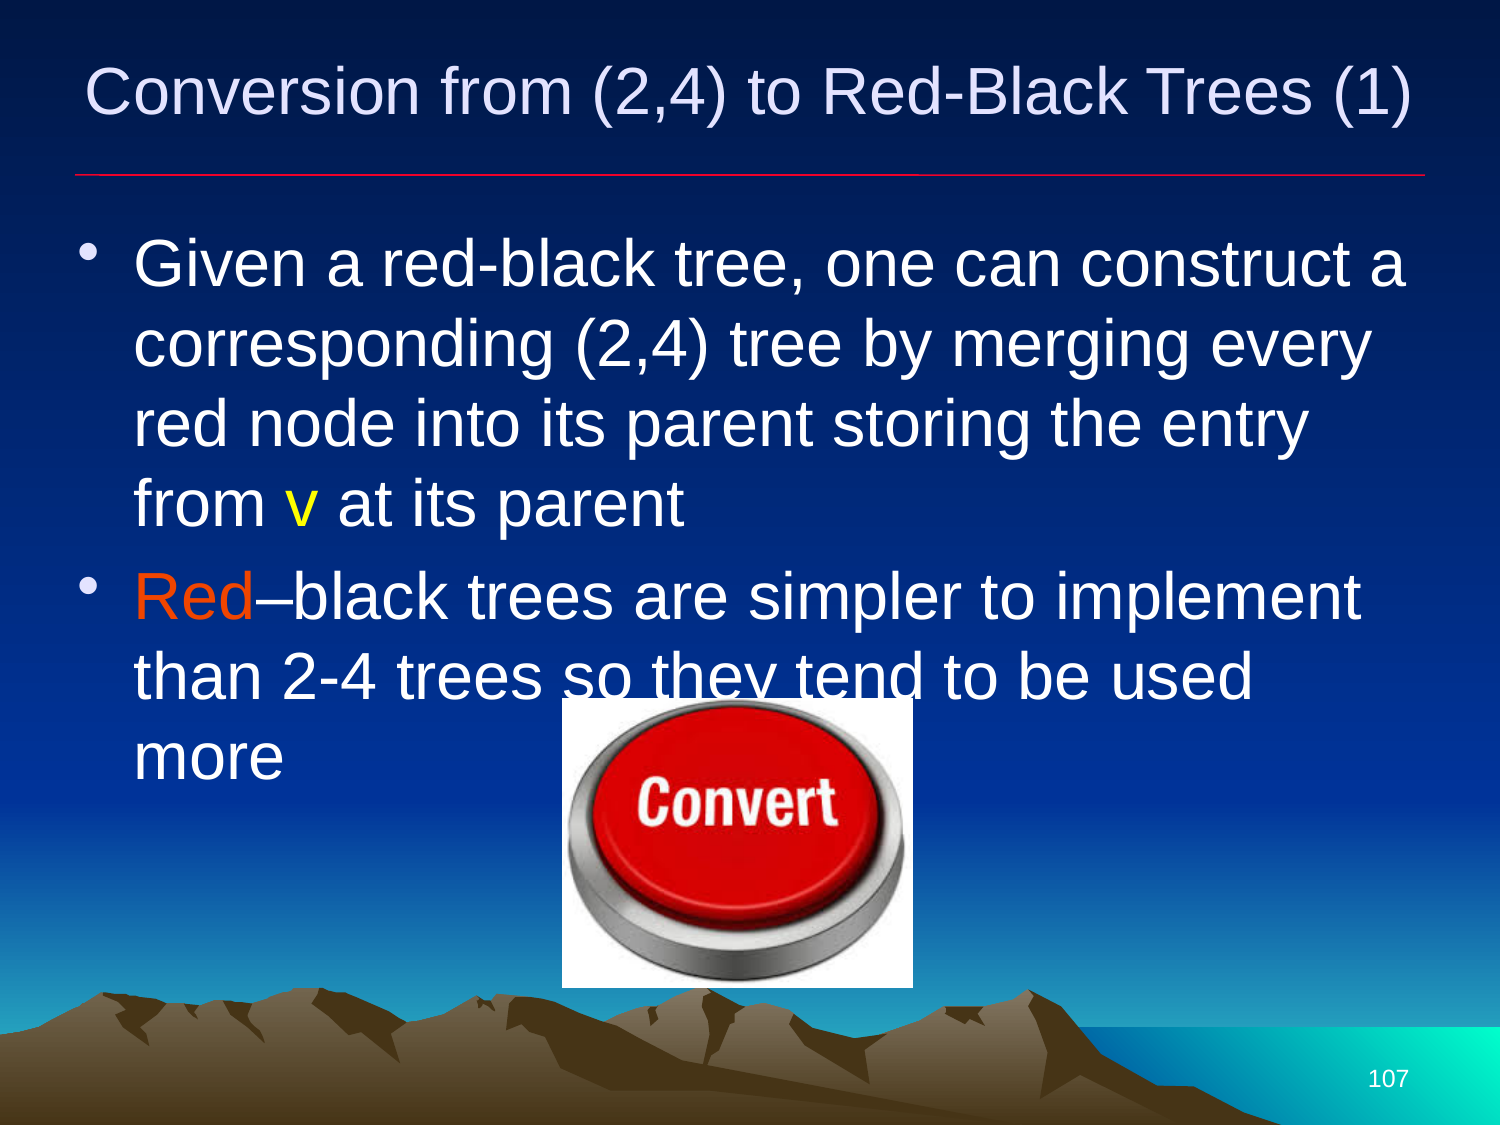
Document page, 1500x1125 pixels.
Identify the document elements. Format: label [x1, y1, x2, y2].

picture [562, 698, 913, 988]
list [62, 212, 1438, 988]
slide_number [1074, 1024, 1426, 1101]
title [12, 12, 1488, 163]
